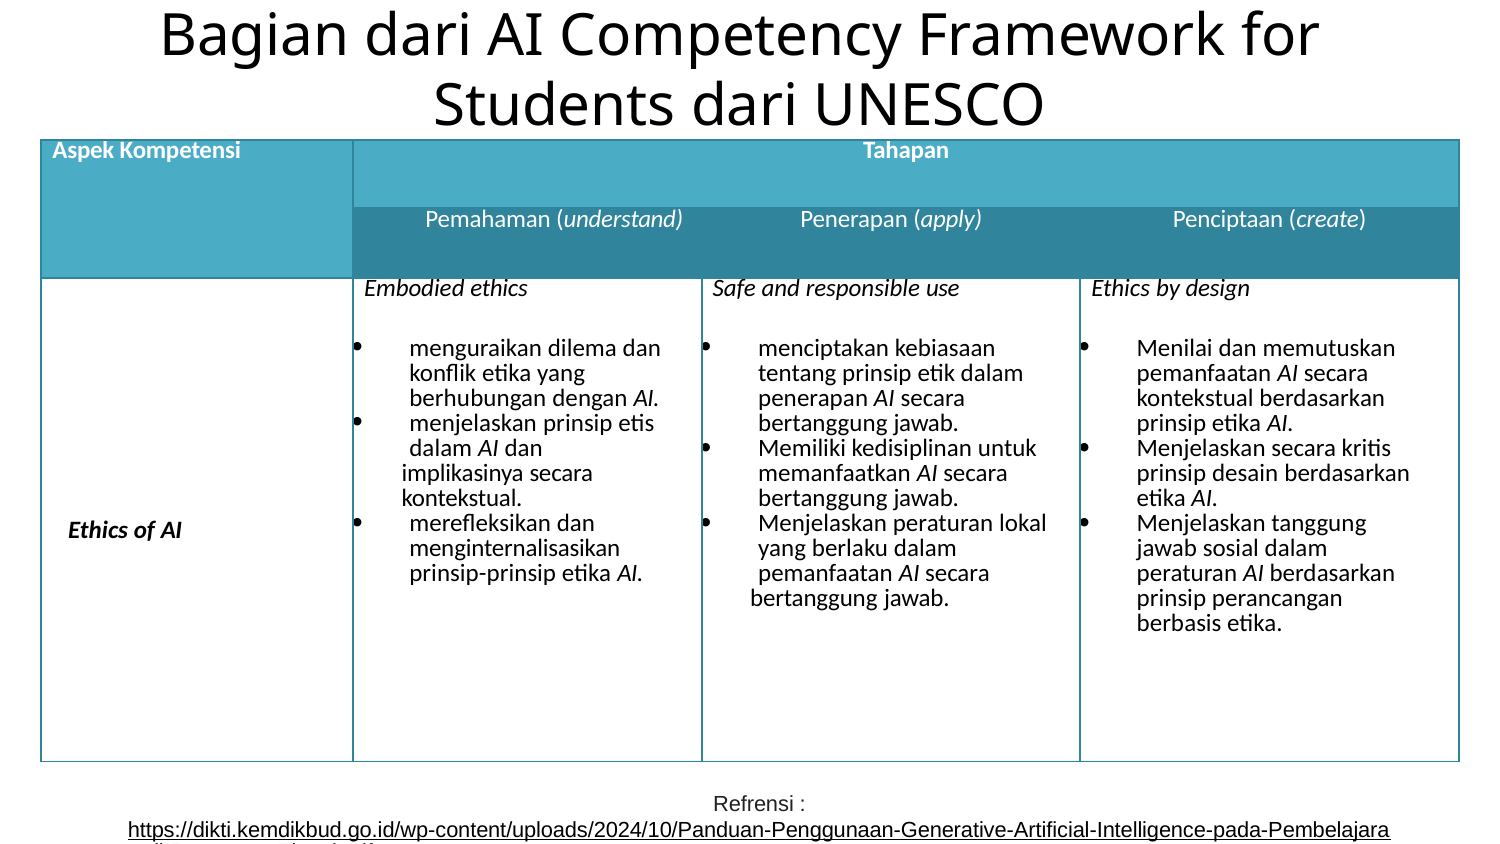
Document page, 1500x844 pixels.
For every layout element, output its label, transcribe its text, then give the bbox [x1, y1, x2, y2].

text_box Refrensi : https://dikti.kemdikbud.go.id/wp-content/uploads/2024/10/Panduan-Penggunaan-Generative-Artificial-Intelligence-pada-Pembelajaran-di-Perguruan-Tinggi.pdf [113, 781, 1412, 844]
table_header Aspek Kompetensi [42, 141, 352, 277]
table_cell Safe and responsible use menciptakan kebiasaan tentang prinsip etik dalam penerapan AI secara bertanggung jawab. Memiliki kedisiplinan untuk memanfaatkan AI secara bertanggung jawab. Menjelaskan peraturan lokal yang berlaku dalam pemanfaatan AI secara bertanggung jawab. [703, 279, 1079, 761]
table_cell Penciptaan (create) [1081, 209, 1458, 277]
text_box Bagian dari AI Competency Framework for Students dari UNESCO [40, 20, 1439, 115]
table_header Tahapan [354, 141, 1458, 207]
table_cell Ethics by design Menilai dan memutuskan pemanfaatan AI secara kontekstual berdasarkan prinsip etika AI. Menjelaskan secara kritis prinsip desain berdasarkan etika AI. Menjelaskan tanggung jawab sosial dalam peraturan AI berdasarkan prinsip perancangan berbasis etika. [1081, 279, 1458, 761]
table_cell Ethics of AI [42, 279, 352, 761]
table_cell Embodied ethics menguraikan dilema dan konflik etika yang berhubungan dengan AI. menjelaskan prinsip etis dalam AI dan implikasinya secara kontekstual. merefleksikan dan menginternalisasikan prinsip-prinsip etika AI. [354, 279, 701, 761]
table_cell Pemahaman (understand) [354, 209, 701, 277]
table_cell Penerapan (apply) [703, 209, 1079, 277]
